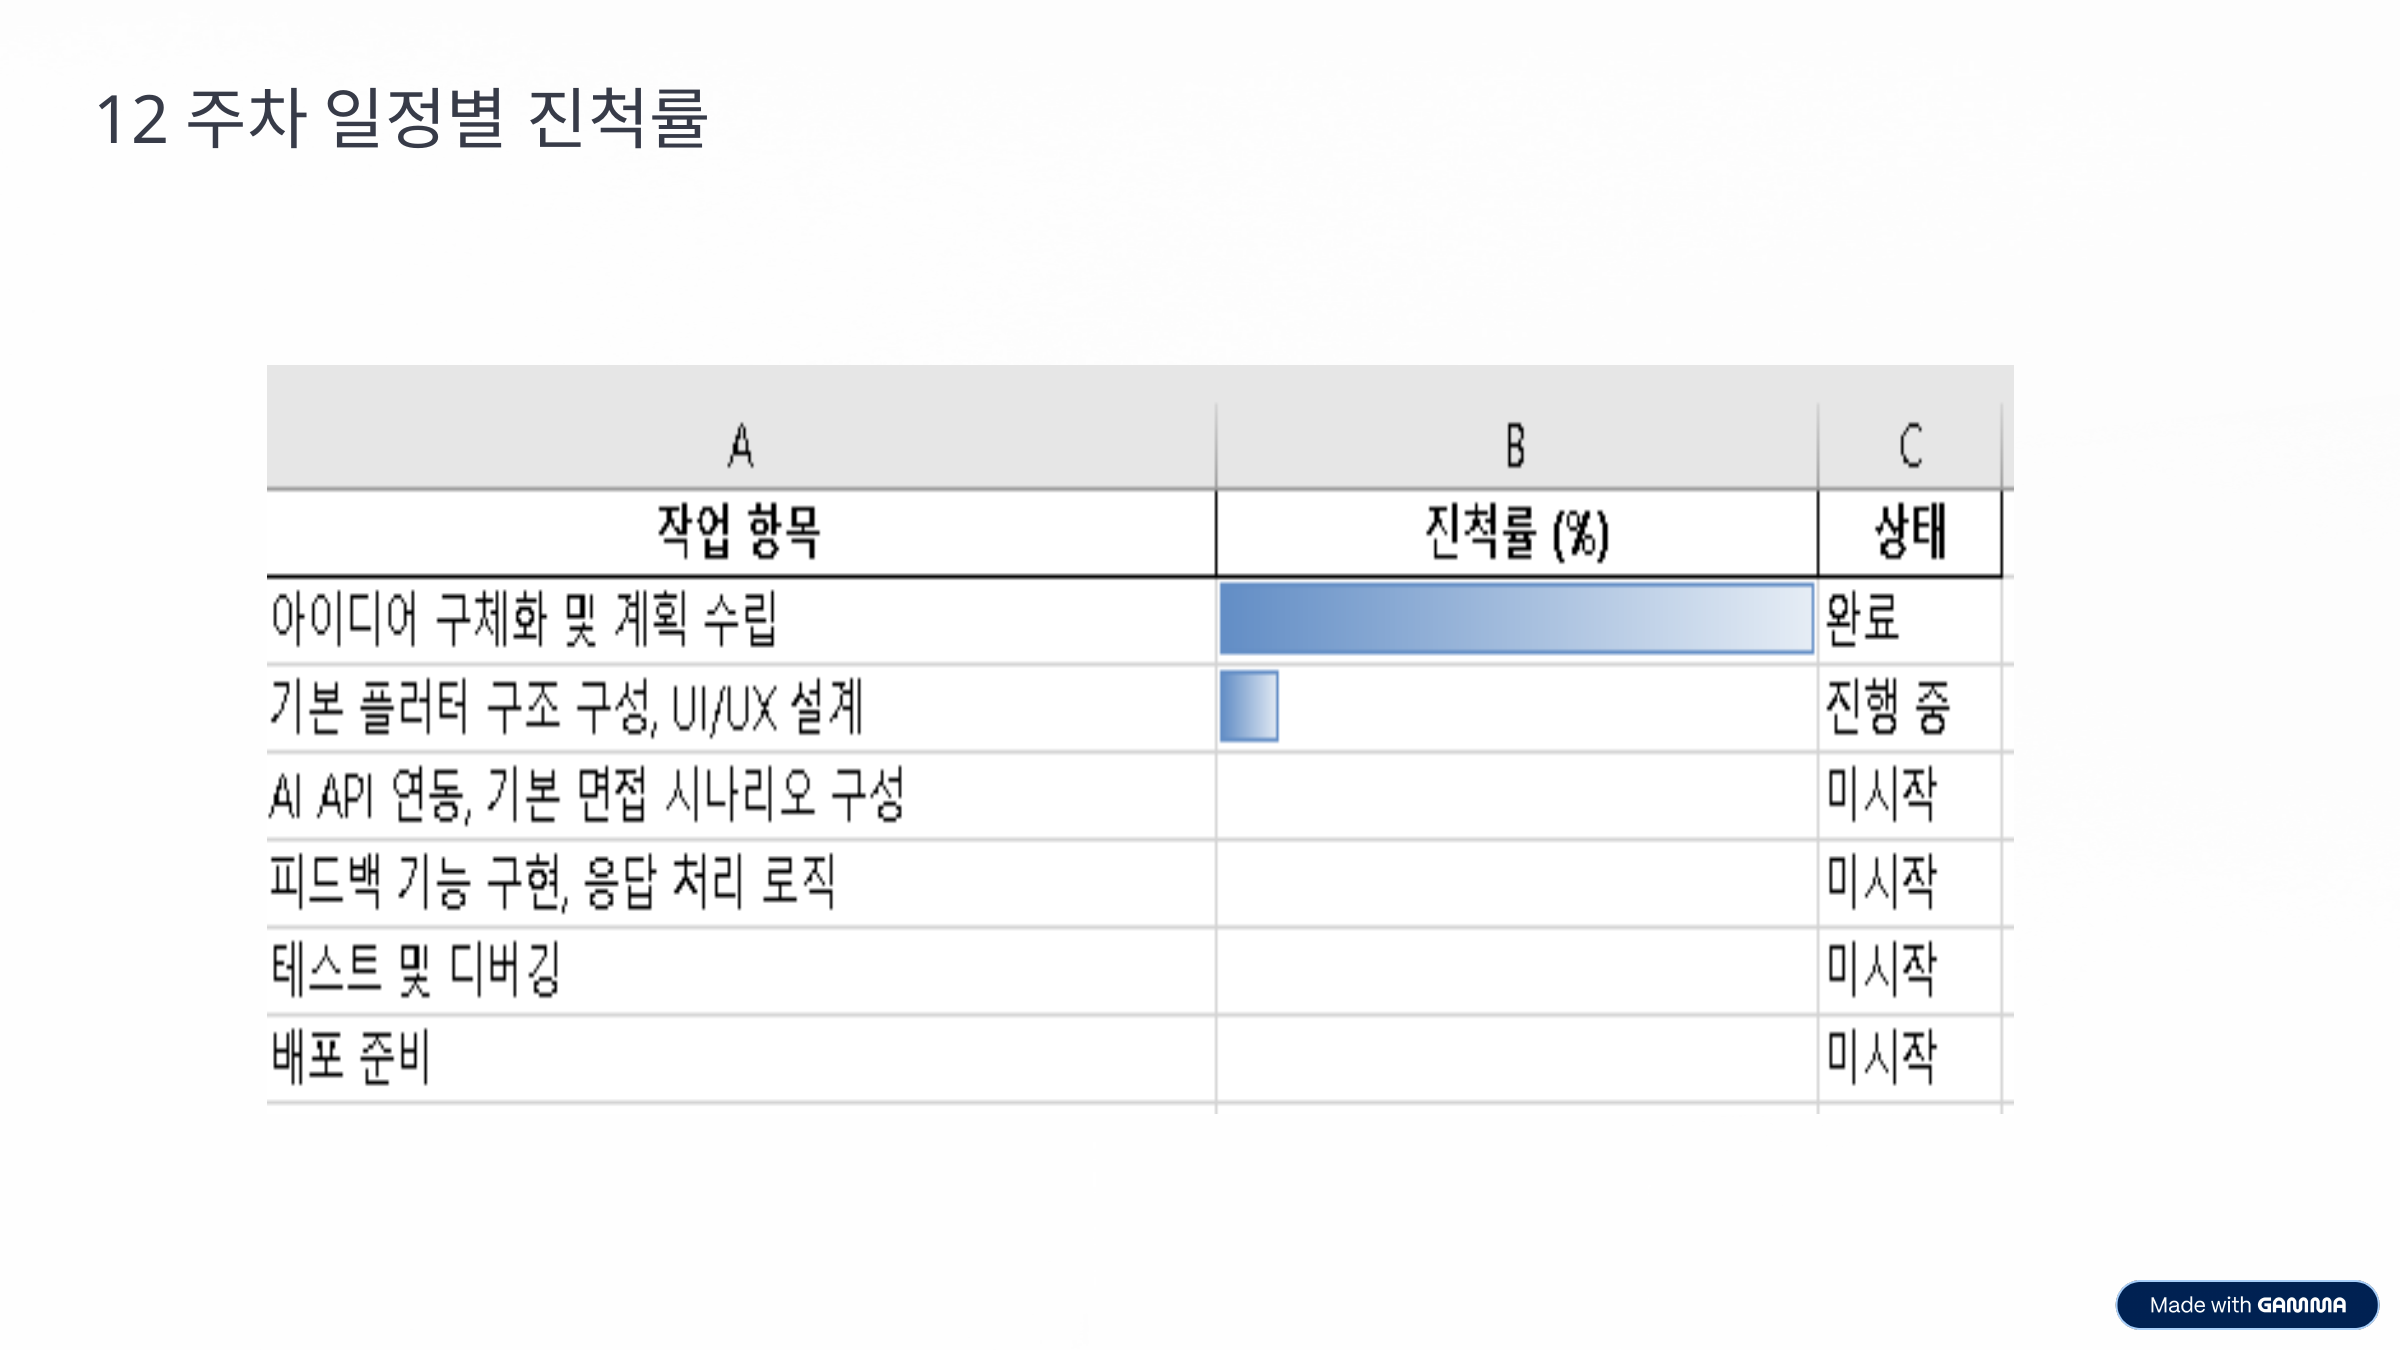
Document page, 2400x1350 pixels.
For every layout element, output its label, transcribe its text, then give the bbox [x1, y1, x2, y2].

text_box 12주차 일정별 진척률 [93, 73, 883, 157]
picture [2106, 1271, 2389, 1339]
picture [267, 365, 2014, 1114]
